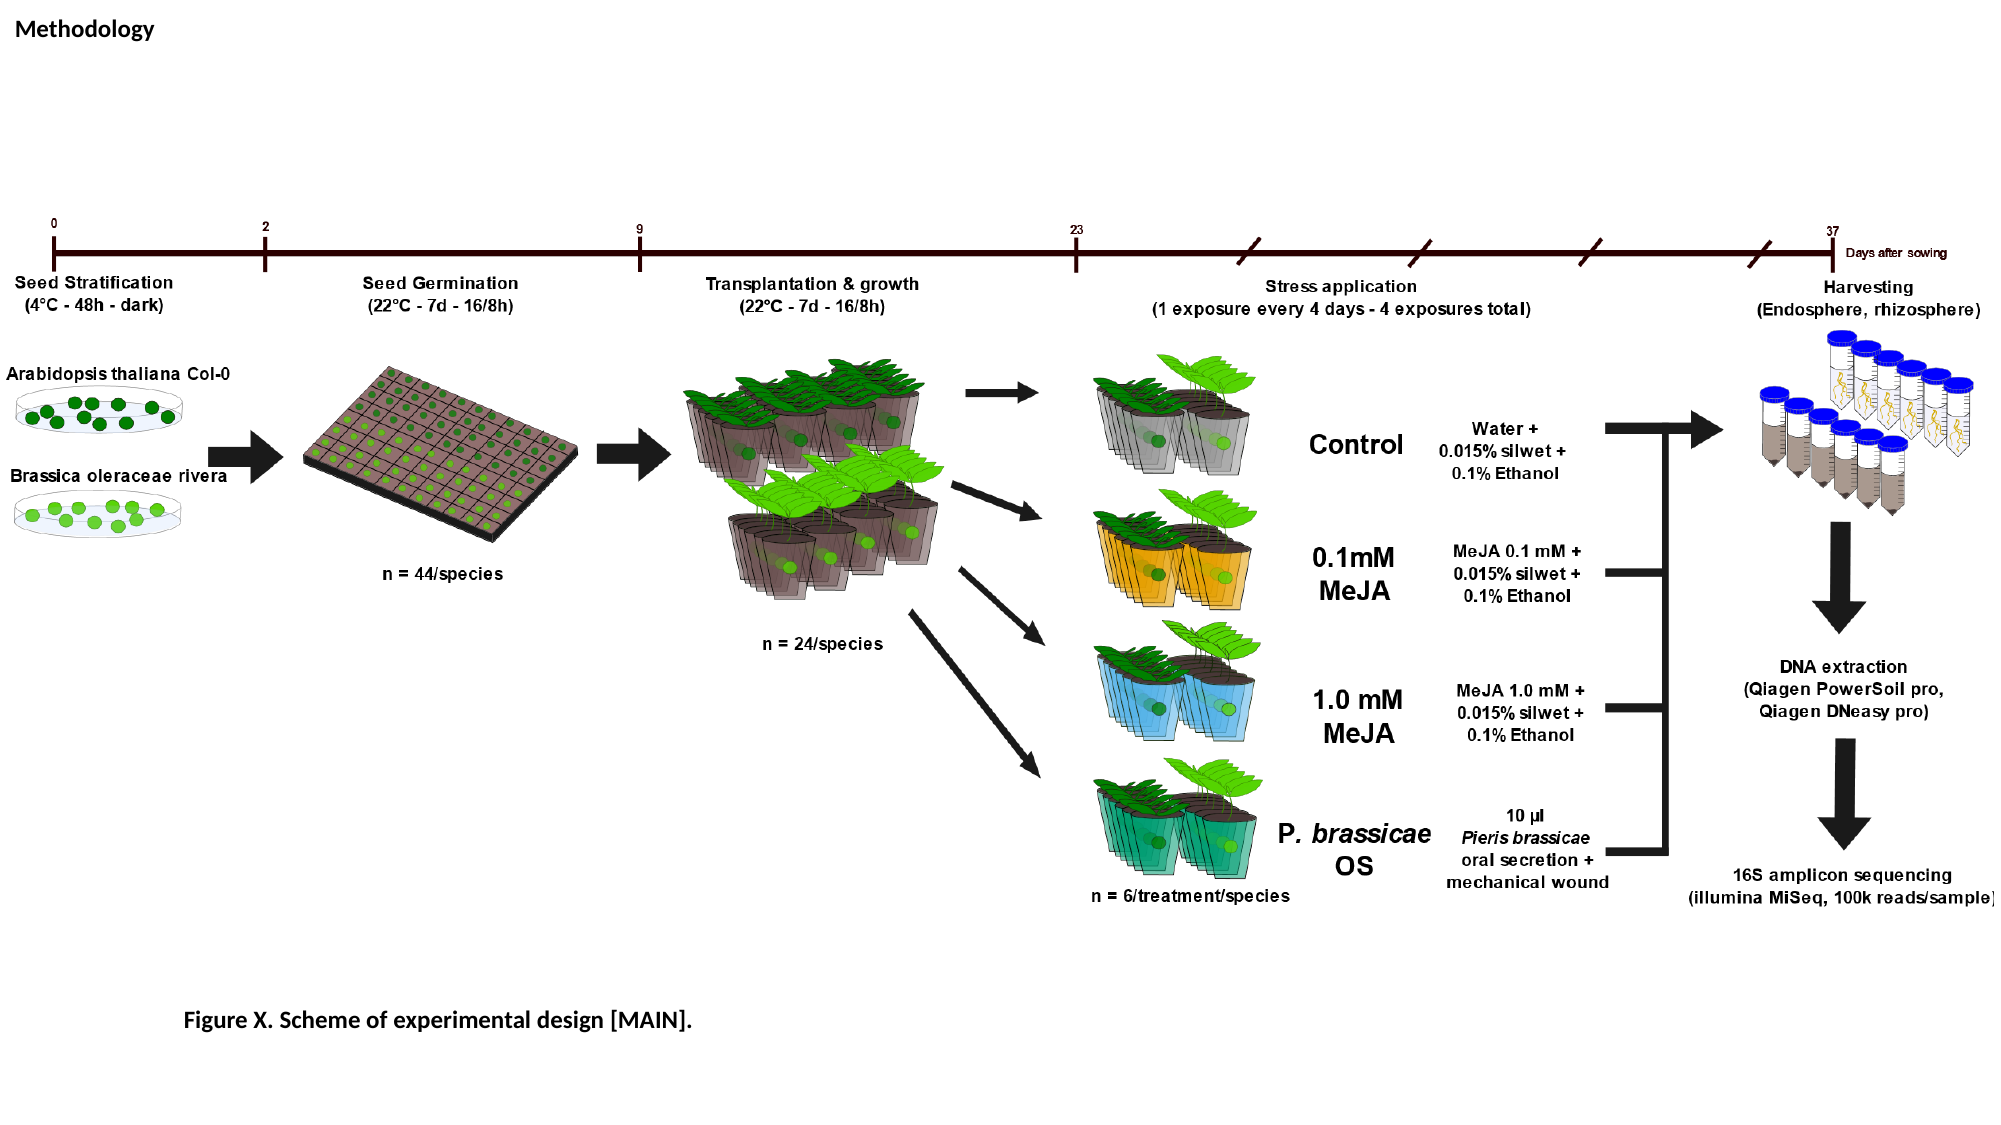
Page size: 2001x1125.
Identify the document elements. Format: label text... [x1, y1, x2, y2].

text_box Methodology [0, 4, 1000, 50]
picture [6, 218, 1994, 907]
text_box Figure X. Scheme of experimental design [MAIN]. [168, 996, 715, 1071]
